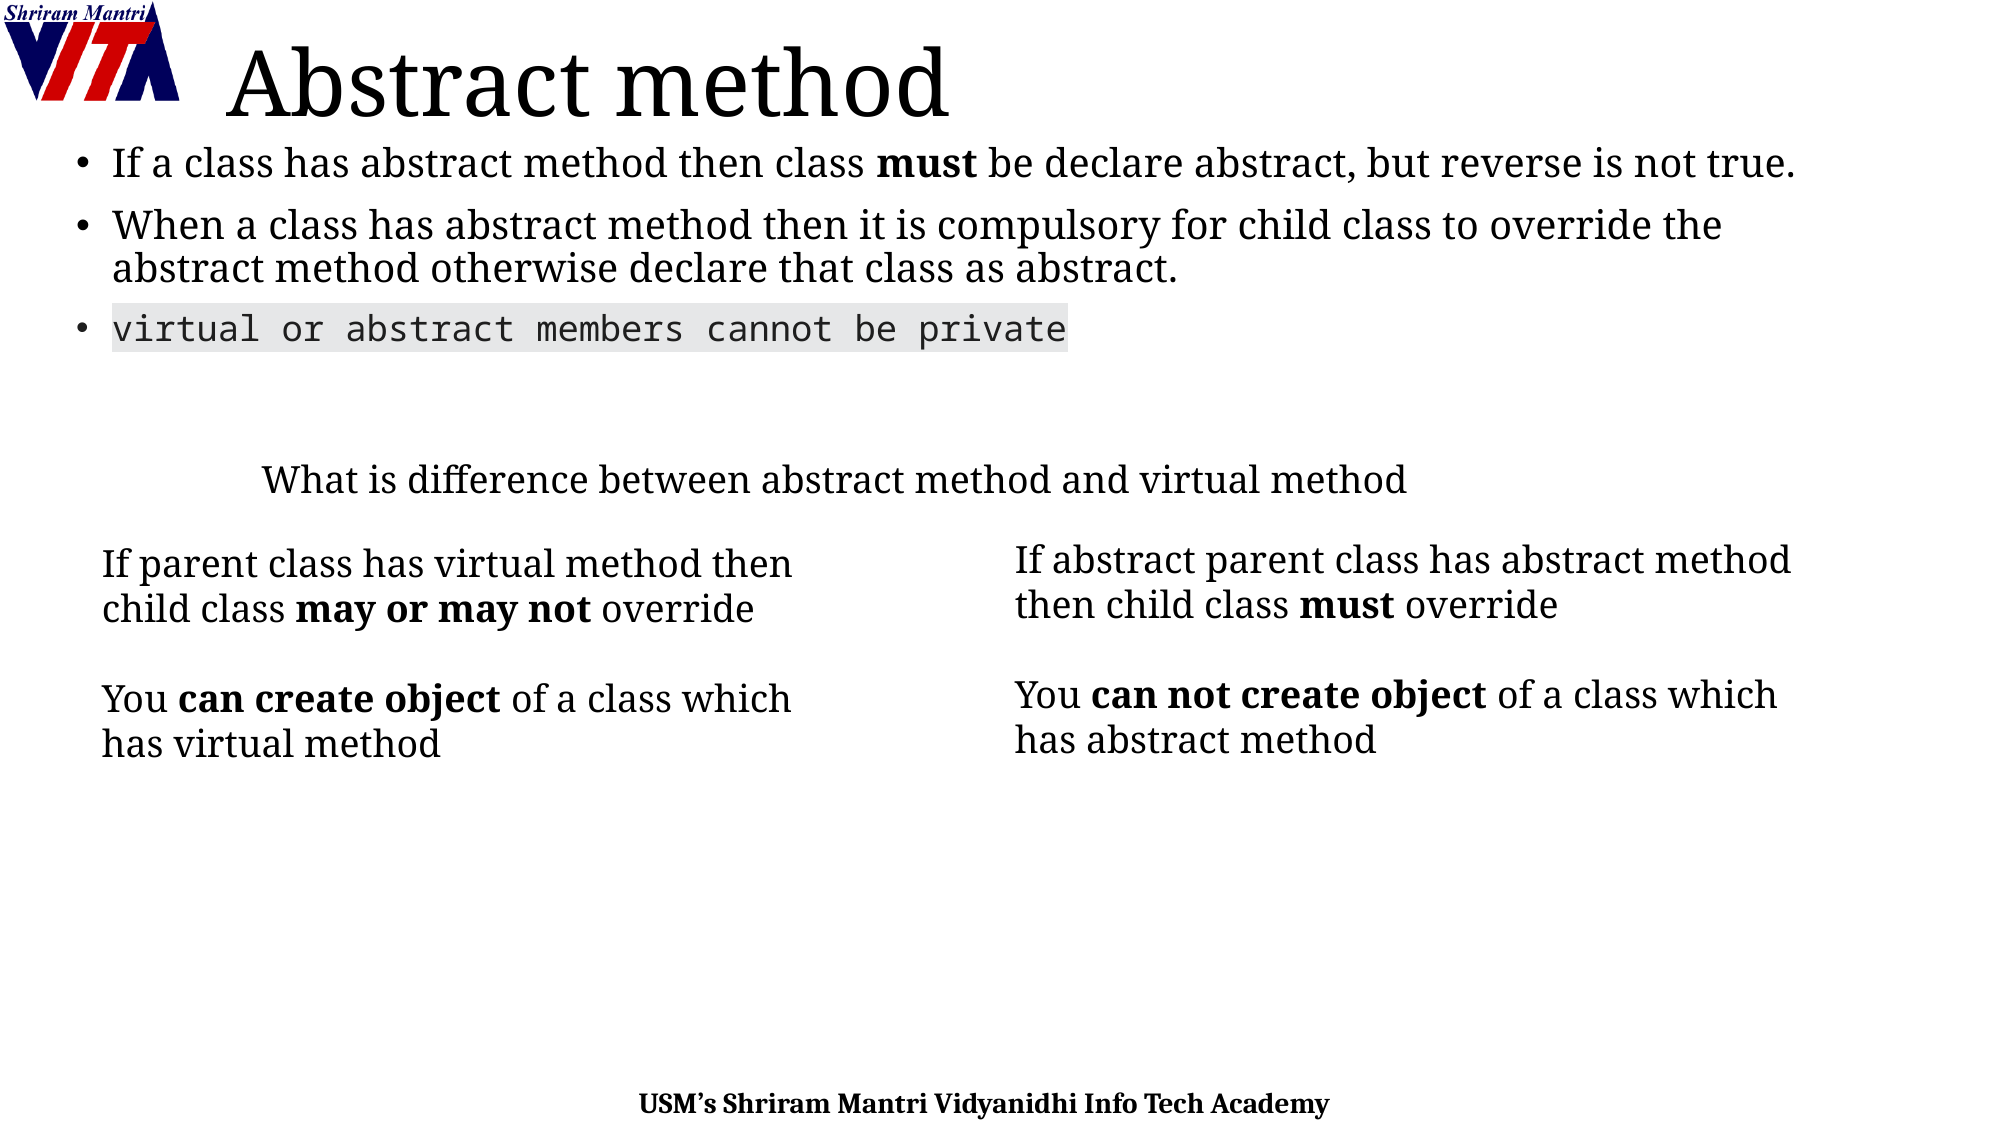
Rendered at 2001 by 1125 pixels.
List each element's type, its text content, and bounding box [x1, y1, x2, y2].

text_box What is difference between abstract method and virtual method [246, 448, 1631, 509]
text_box If abstract parent class has abstract method then child class must override You can not create object of a class which has abstract method [999, 528, 1863, 769]
text_box If parent class has virtual method then child class may or may not override You can create object of a class which has virtual method [87, 532, 855, 772]
list If a class has abstract method then class must be declare abstract, but reverse is not true. When a class has abstract method then it is compulsory for child class to override the abstract method otherwise declare that class as abstract. virtual or abstract members cannot be private [61, 135, 1863, 391]
title Abstract method [211, 19, 1911, 154]
picture [0, 0, 197, 121]
